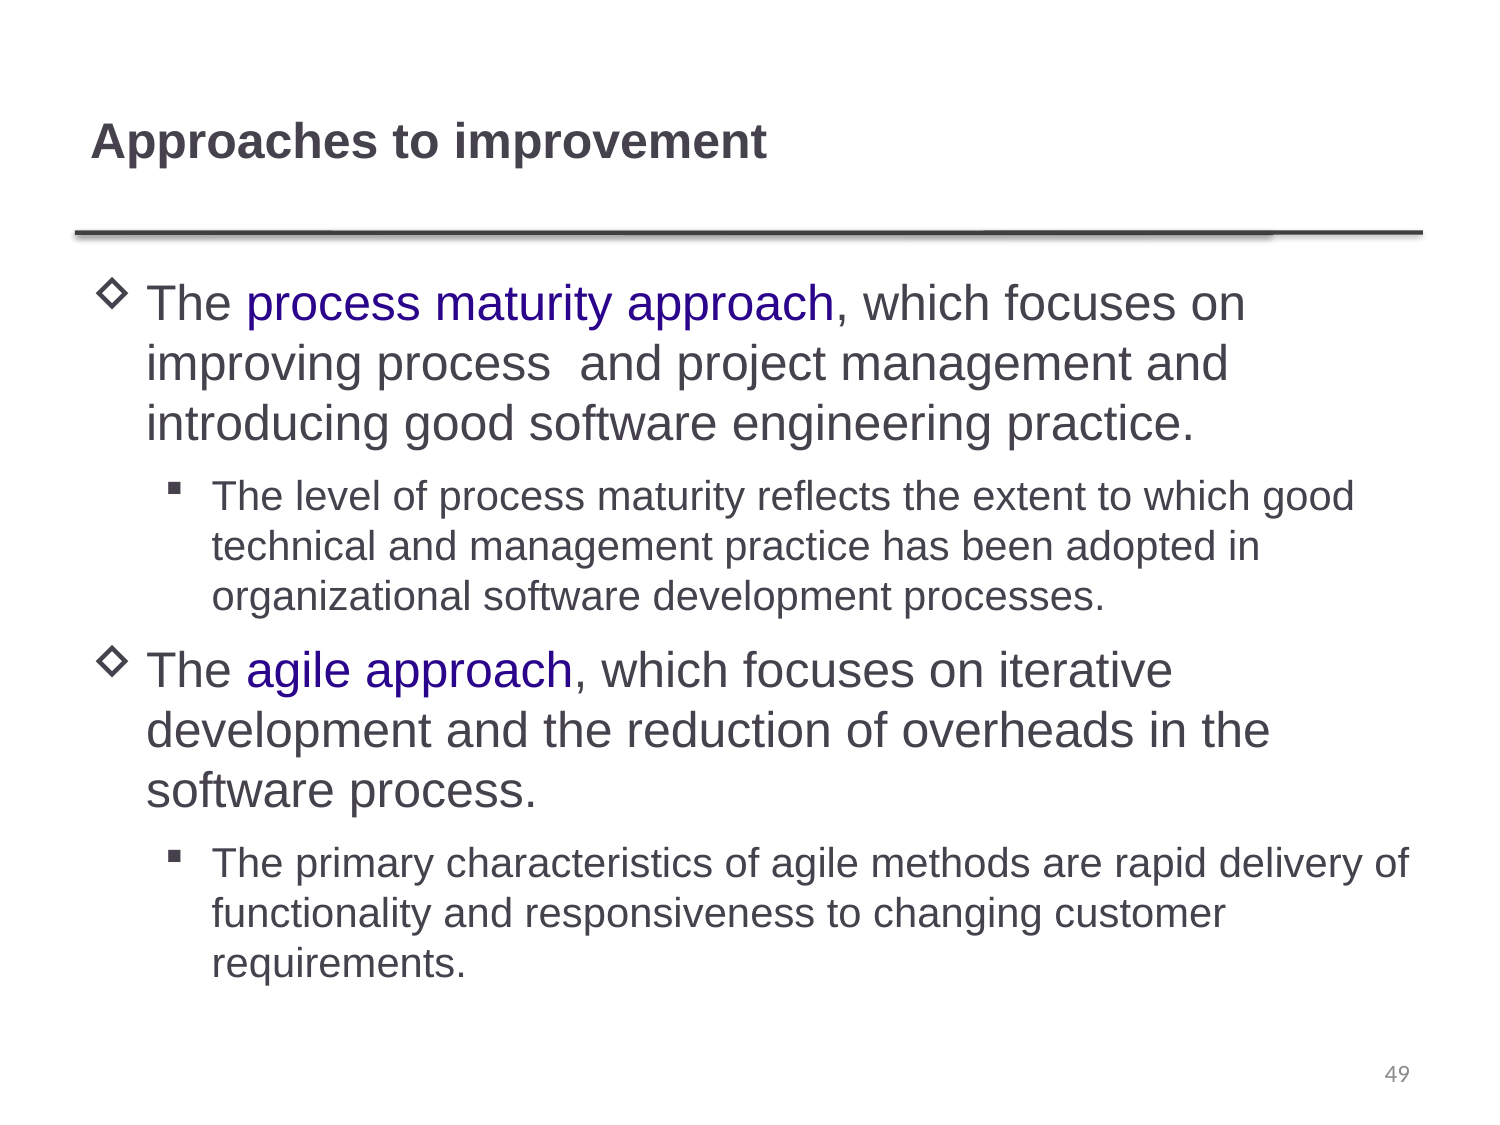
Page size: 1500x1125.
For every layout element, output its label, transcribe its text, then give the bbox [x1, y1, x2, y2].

list The process maturity approach, which focuses on improving process and project management and introducing good software engineering practice. The level of process maturity reflects the extent to which good technical and management practice has been adopted in organizational software development processes. The agile approach, which focuses on iterative development and the reduction of overheads in the software process. The primary characteristics of agile methods are rapid delivery of functionality and responsiveness to changing customer requirements. [75, 262, 1425, 1005]
slide_number 49 [1074, 1042, 1425, 1103]
title Approaches to improvement [74, 44, 1272, 233]
